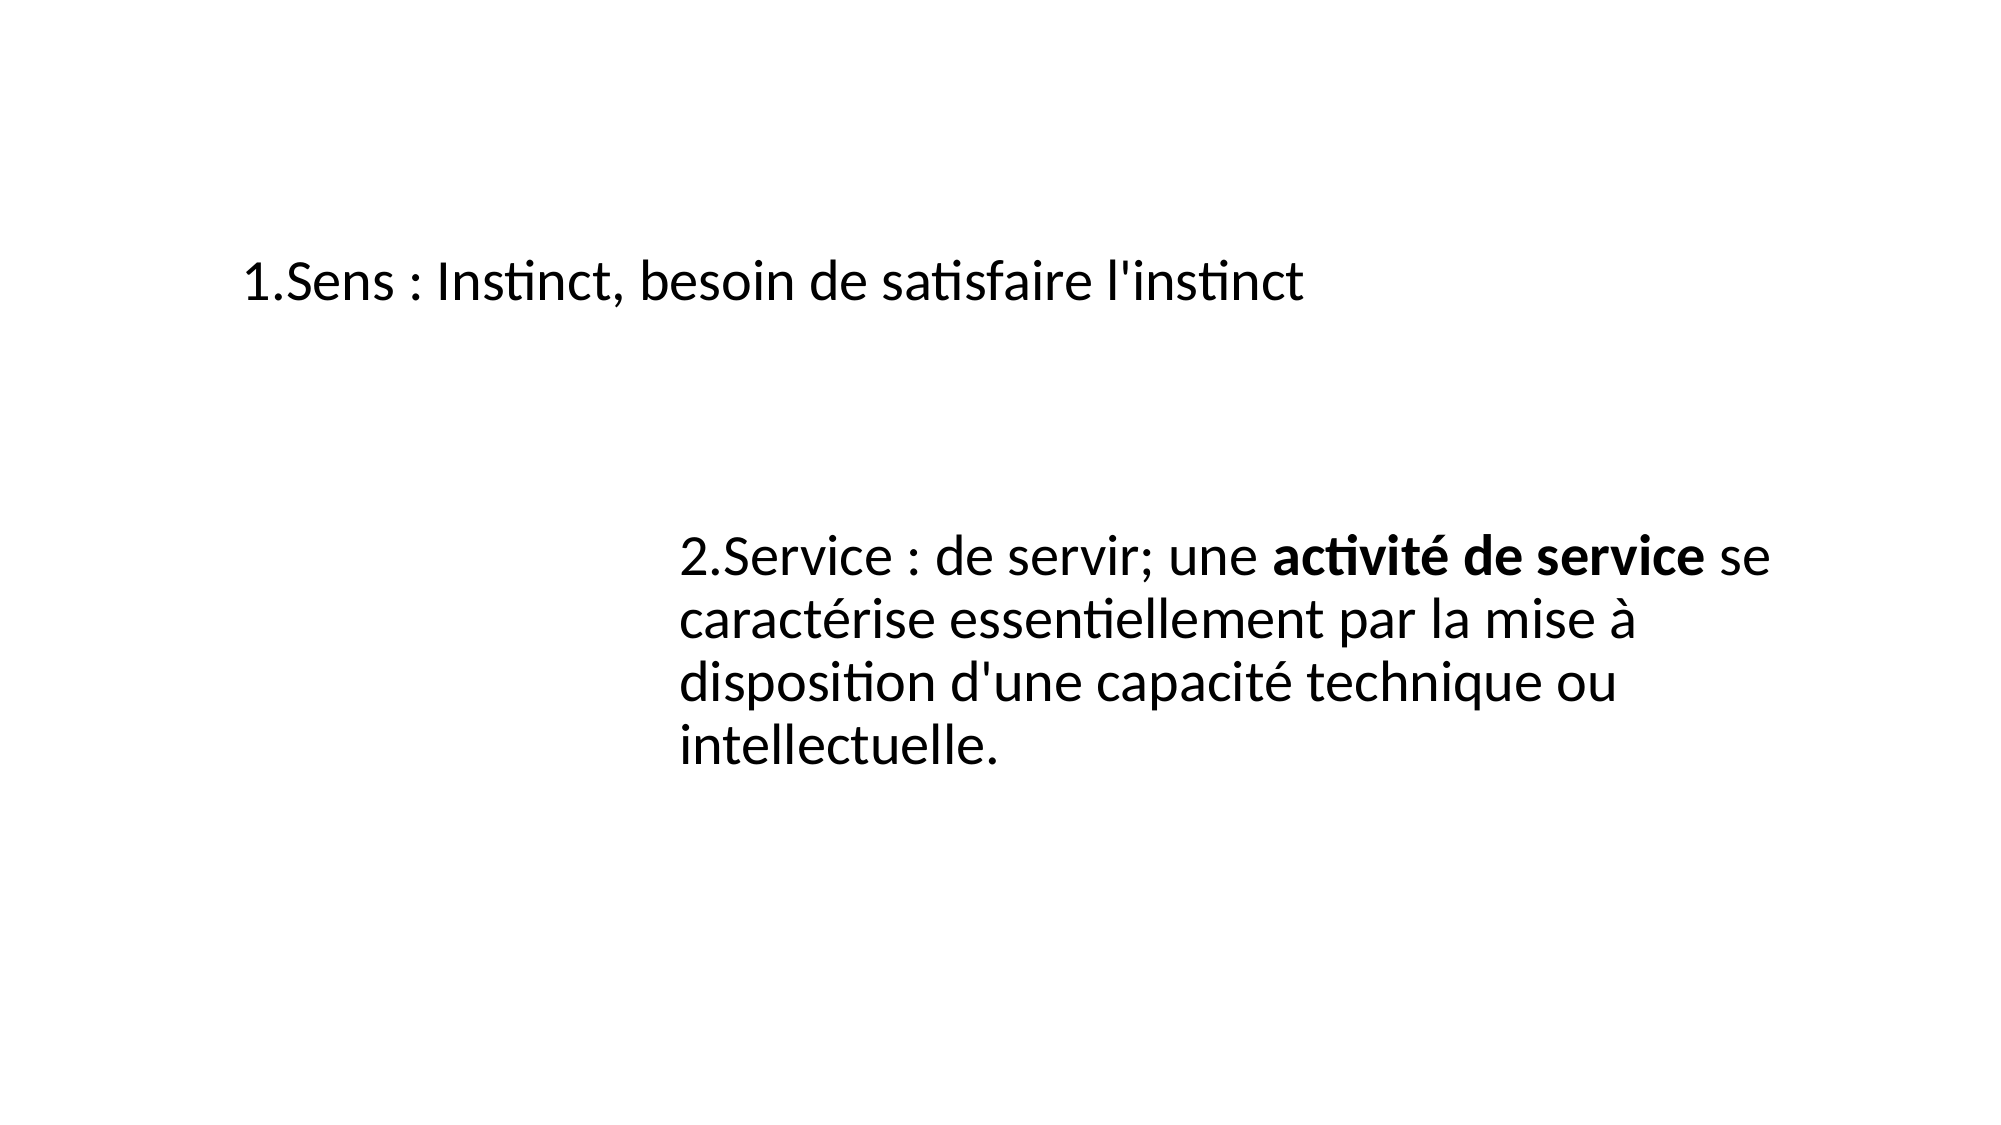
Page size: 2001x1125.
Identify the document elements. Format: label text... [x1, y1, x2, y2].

list 2.Service : de servir; une activité de service se caractérise essentiellement par la mise à disposition d'une capacité technique ou intellectuelle. [664, 426, 1863, 1014]
text_box 1.Sens : Instinct, besoin de satisfaire l'instinct [227, 242, 1356, 404]
